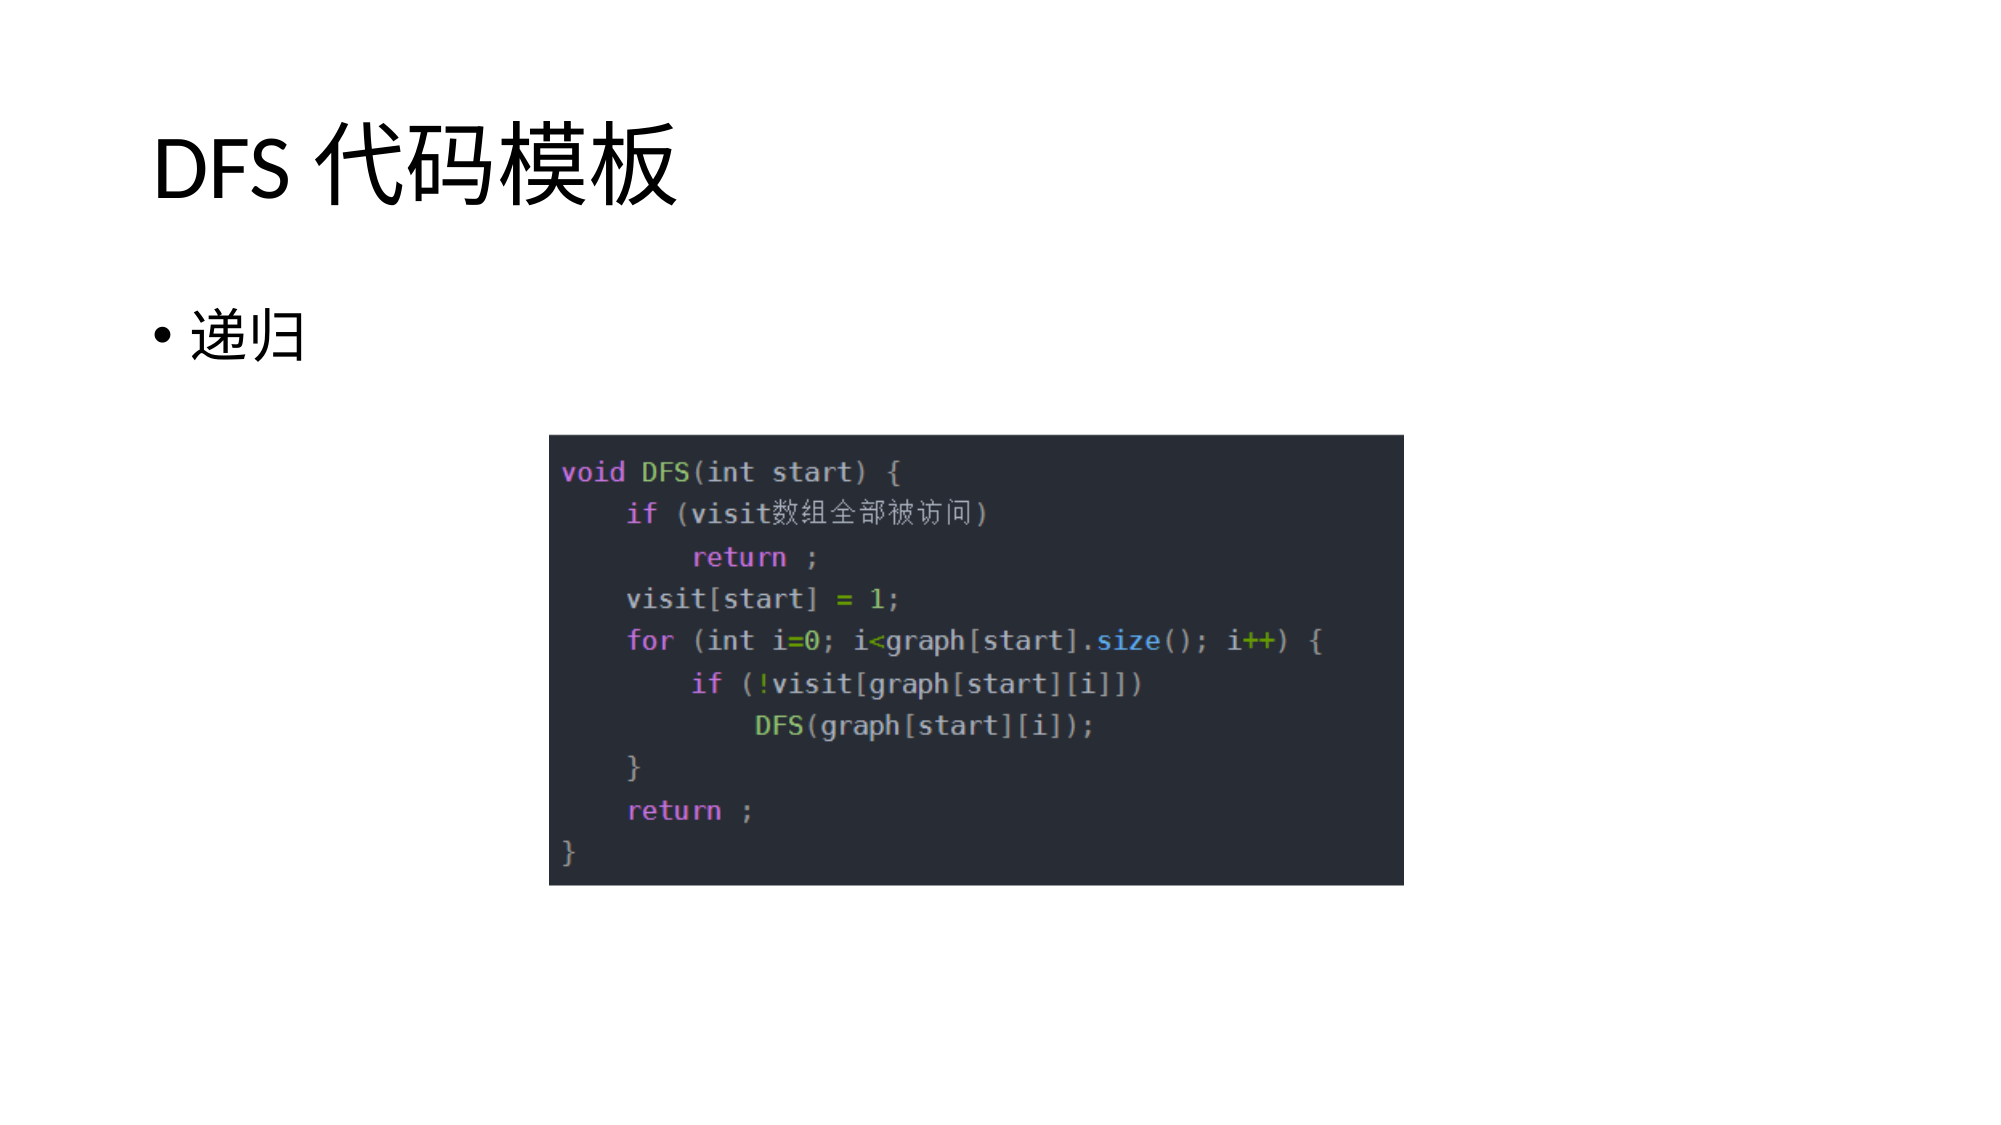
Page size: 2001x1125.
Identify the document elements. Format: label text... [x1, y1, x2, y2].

title DFS代码模板 [137, 59, 1863, 278]
list 递归 [137, 299, 1863, 1014]
picture [548, 424, 1404, 889]
